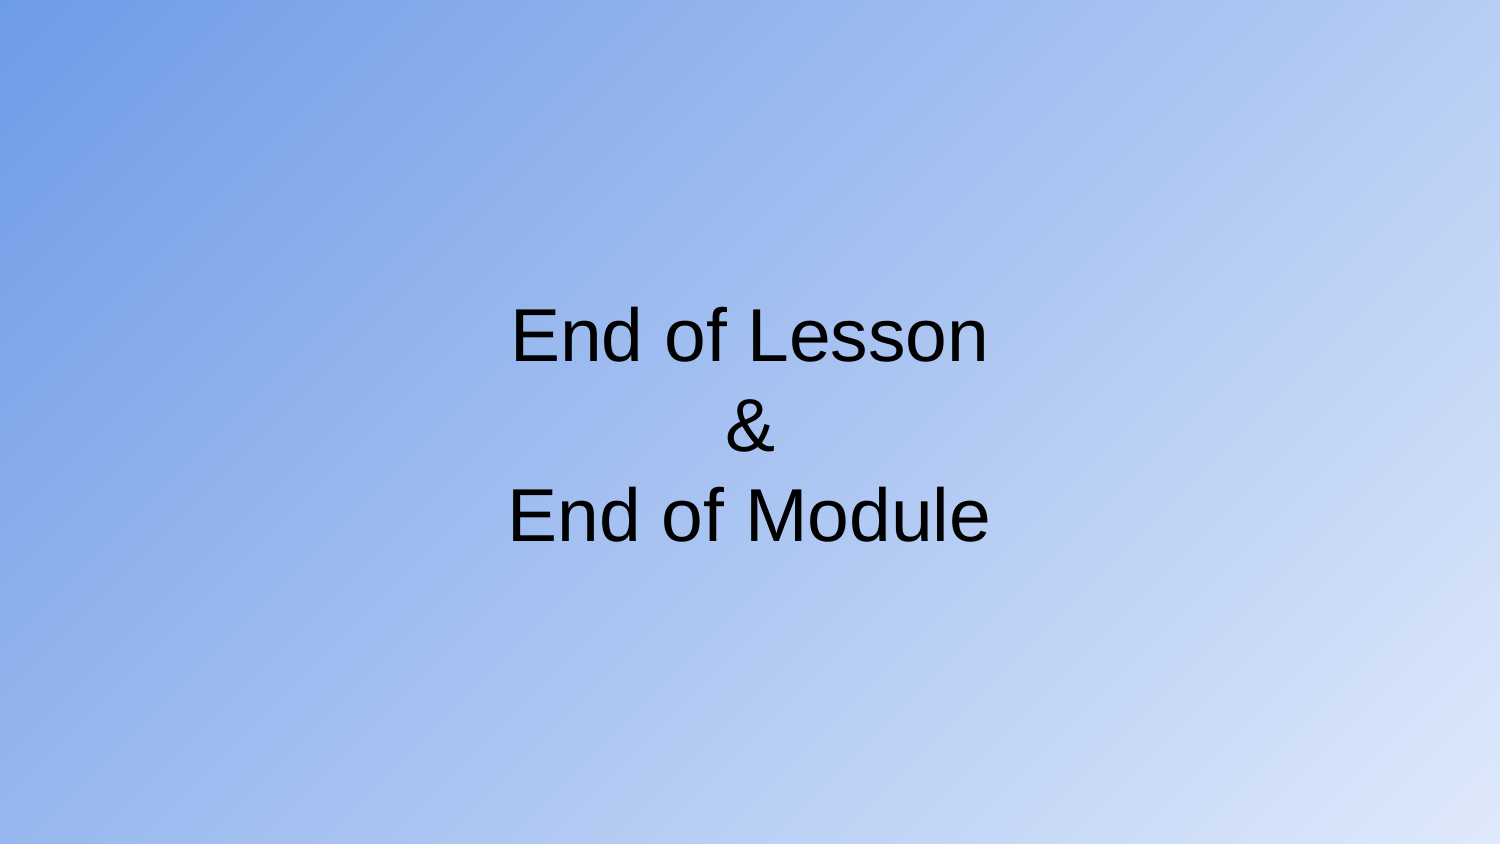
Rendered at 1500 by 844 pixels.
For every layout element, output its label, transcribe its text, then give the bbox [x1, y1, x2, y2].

text_box End of Lesson & End of Module [51, 352, 1449, 491]
